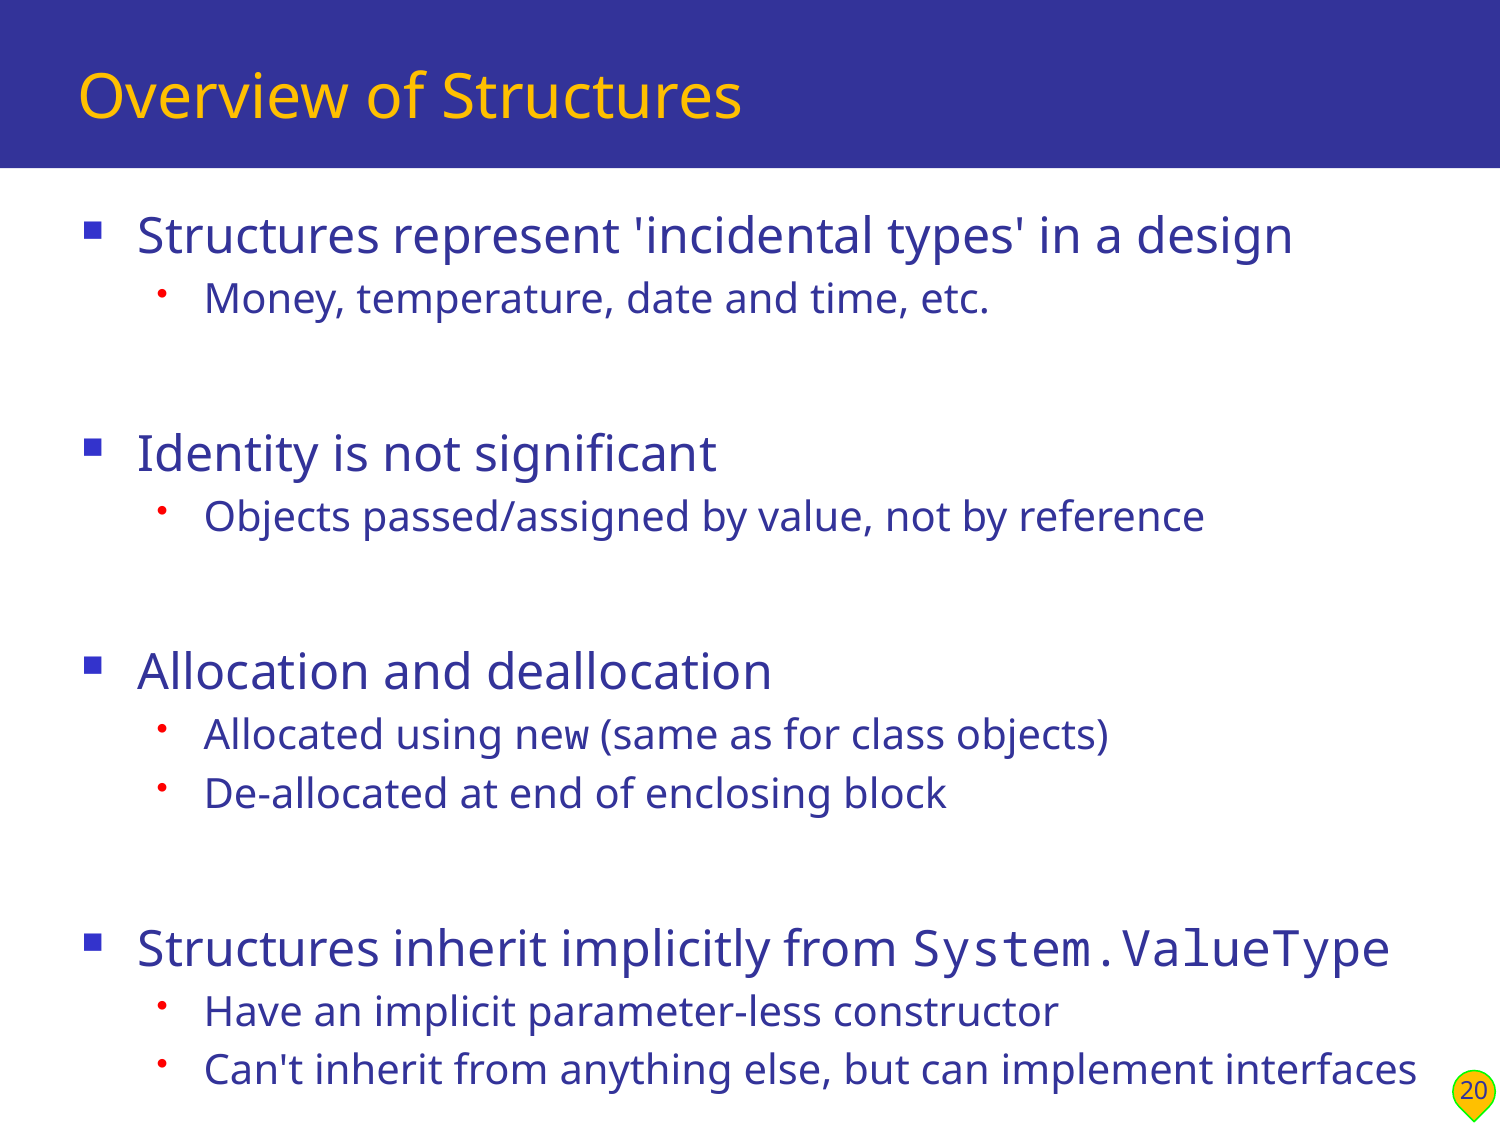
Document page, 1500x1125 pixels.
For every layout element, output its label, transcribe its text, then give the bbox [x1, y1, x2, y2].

title Overview of Structures [61, 24, 1465, 139]
footer 20 [1431, 1040, 1500, 1117]
list Structures represent 'incidental types' in a design Money, temperature, date and time, etc. Identity is not significant Objects passed/assigned by value, not by reference Allocation and deallocation Allocated using new (same as for class objects) De-allocated at end of enclosing block Structures inherit implicitly from System.ValueType Have an implicit parameter-less constructor Can't inherit from anything else, but can implement interfaces [66, 196, 1460, 1007]
